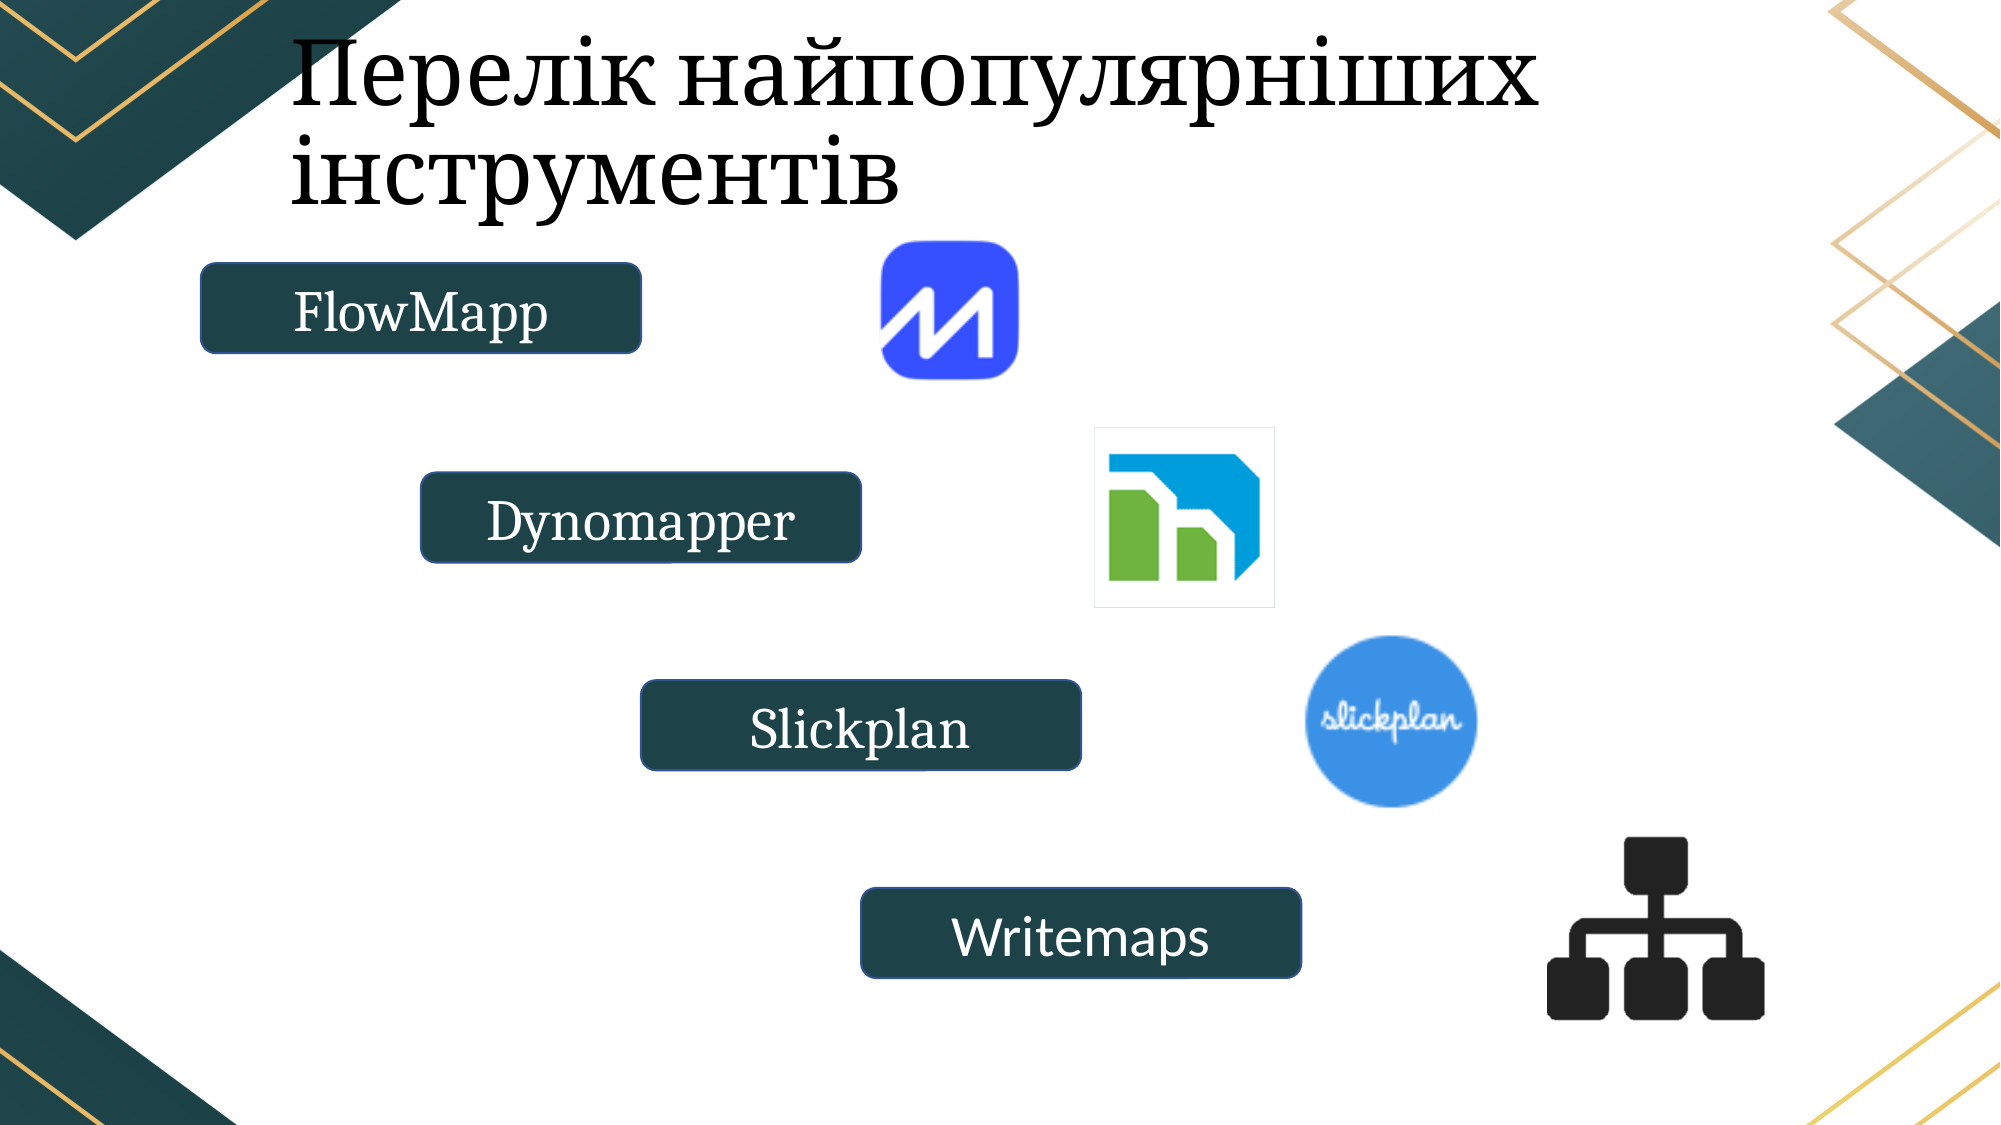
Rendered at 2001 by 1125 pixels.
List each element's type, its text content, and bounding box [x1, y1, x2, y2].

text_box Slickplan [639, 679, 1083, 772]
picture [0, 0, 2000, 1125]
text_box Dynomapper [419, 471, 863, 564]
text_box FlowMapp [199, 262, 643, 355]
text_box Writemaps [860, 886, 1303, 980]
title Перелік найпопулярніших інструментів [275, 16, 2000, 234]
